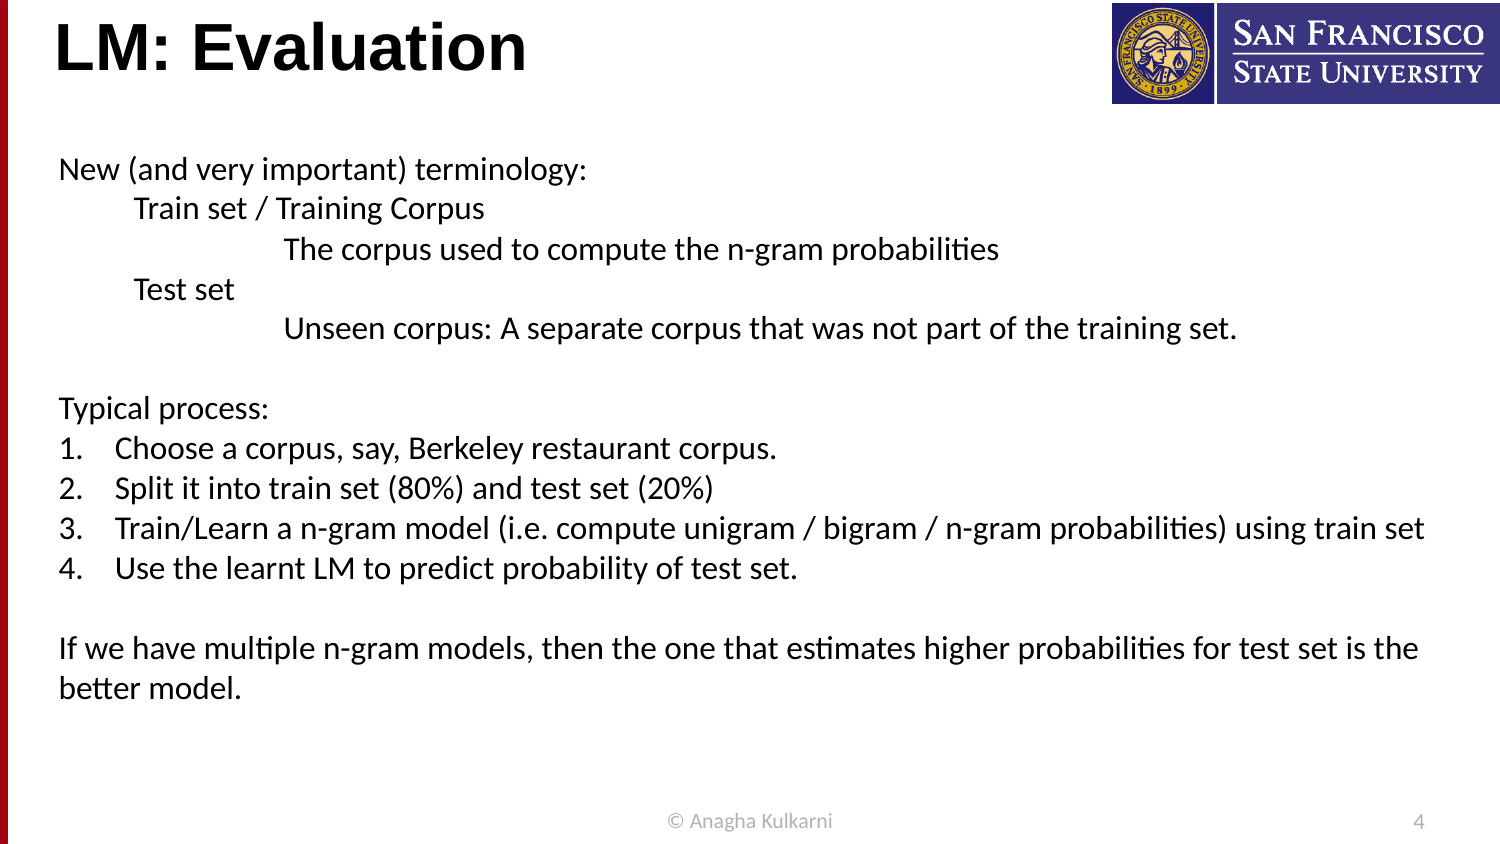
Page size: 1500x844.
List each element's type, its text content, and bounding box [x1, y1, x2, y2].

picture [1112, 3, 1500, 104]
slide_number 4 [1080, 806, 1425, 835]
footer © Anagha Kulkarni [510, 806, 990, 834]
title LM: Evaluation [54, 3, 1113, 85]
list New (and very important) terminology: Train set / Training Corpus The corpus used to compute the n-gram probabilities Test set Unseen corpus: A separate corpus that was not part of the training set. Typical process: Choose a corpus, say, Berkeley restaurant corpus. Split it into train set (80%) and test set (20%) Train/Learn a n-gram model (i.e. compute unigram / bigram / n-gram probabilities) using train set Use the learnt LM to predict probability of test set. If we have multiple n-gram models, then the one that estimates higher probabilities for test set is the better model. [58, 146, 1442, 713]
